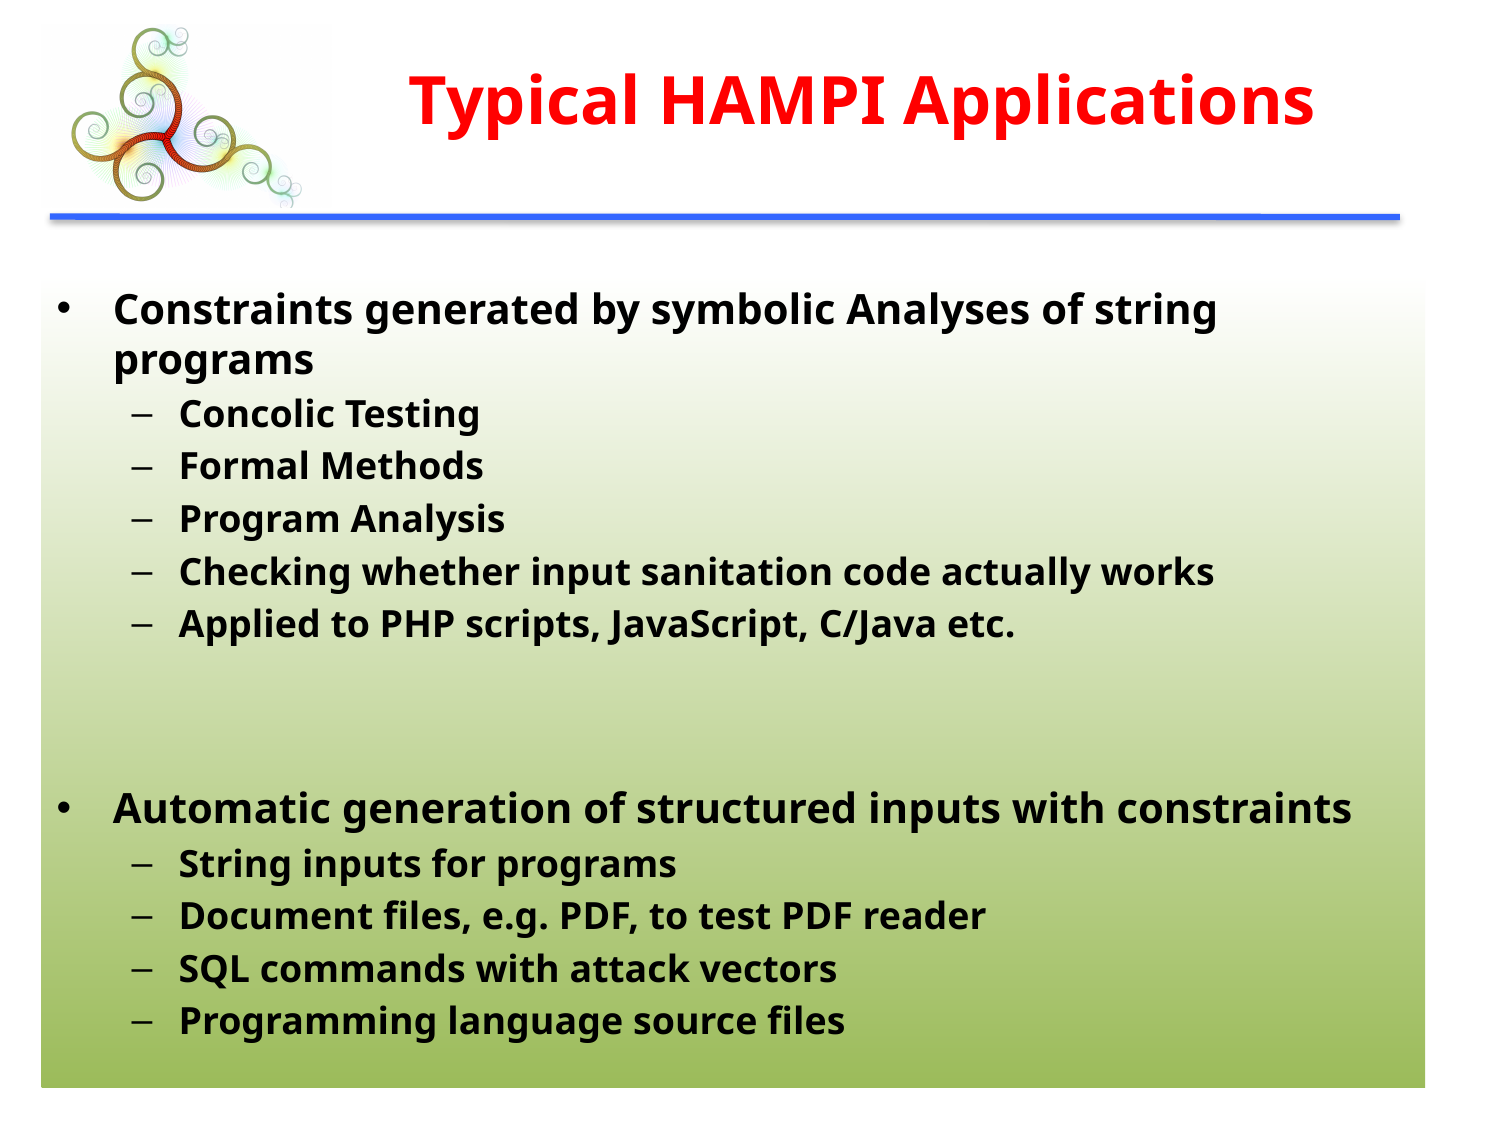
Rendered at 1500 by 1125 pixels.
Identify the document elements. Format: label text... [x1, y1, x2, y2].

list Constraints generated by symbolic Analyses of string programs Concolic Testing Formal Methods Program Analysis Checking whether input sanitation code actually works Applied to PHP scripts, JavaScript, C/Java etc. Automatic generation of structured inputs with constraints String inputs for programs Document files, e.g. PDF, to test PDF reader SQL commands with attack vectors Programming language source files [41, 275, 1426, 1088]
picture [41, 24, 332, 208]
title Typical HAMPI Applications [336, 50, 1426, 175]
